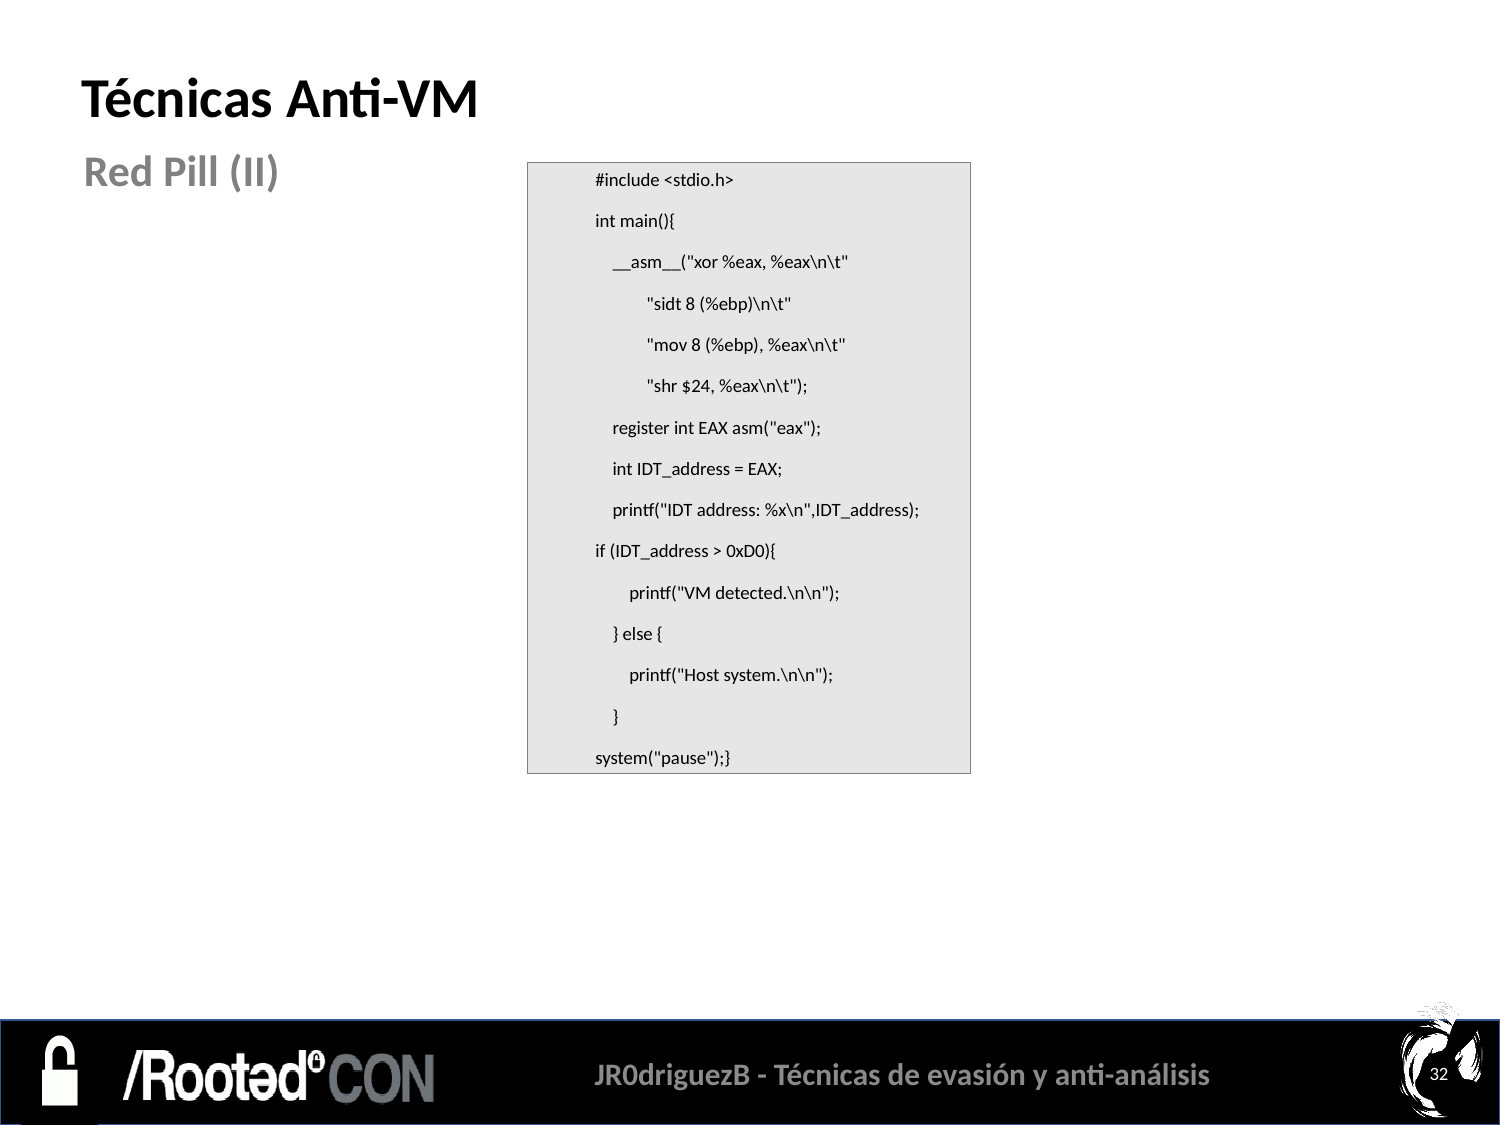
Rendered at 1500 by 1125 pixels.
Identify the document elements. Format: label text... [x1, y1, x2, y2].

picture [1394, 998, 1487, 1122]
text_box Red Pill (II) [72, 137, 1431, 201]
picture [21, 1020, 490, 1125]
footer JR0driguezB - Técnicas de evasión y anti-análisis [557, 1042, 1249, 1103]
text_box #include <stdio.h> int main(){ __asm__("xor %eax, %eax\n\t" "sidt 8 (%ebp)\n\t" "mov 8 (%ebp), %eax\n\t" "shr $24, %eax\n\t"); register int EAX asm("eax"); int IDT_address = EAX; printf("IDT address: %x\n",IDT_address); if (IDT_address > 0xD0){ printf("VM detected.\n\n"); } else { printf("Host system.\n\n"); } system("pause");} [527, 201, 971, 774]
text_box Técnicas Anti-VM [70, 56, 1429, 135]
slide_number 32 [1249, 1042, 1460, 1103]
